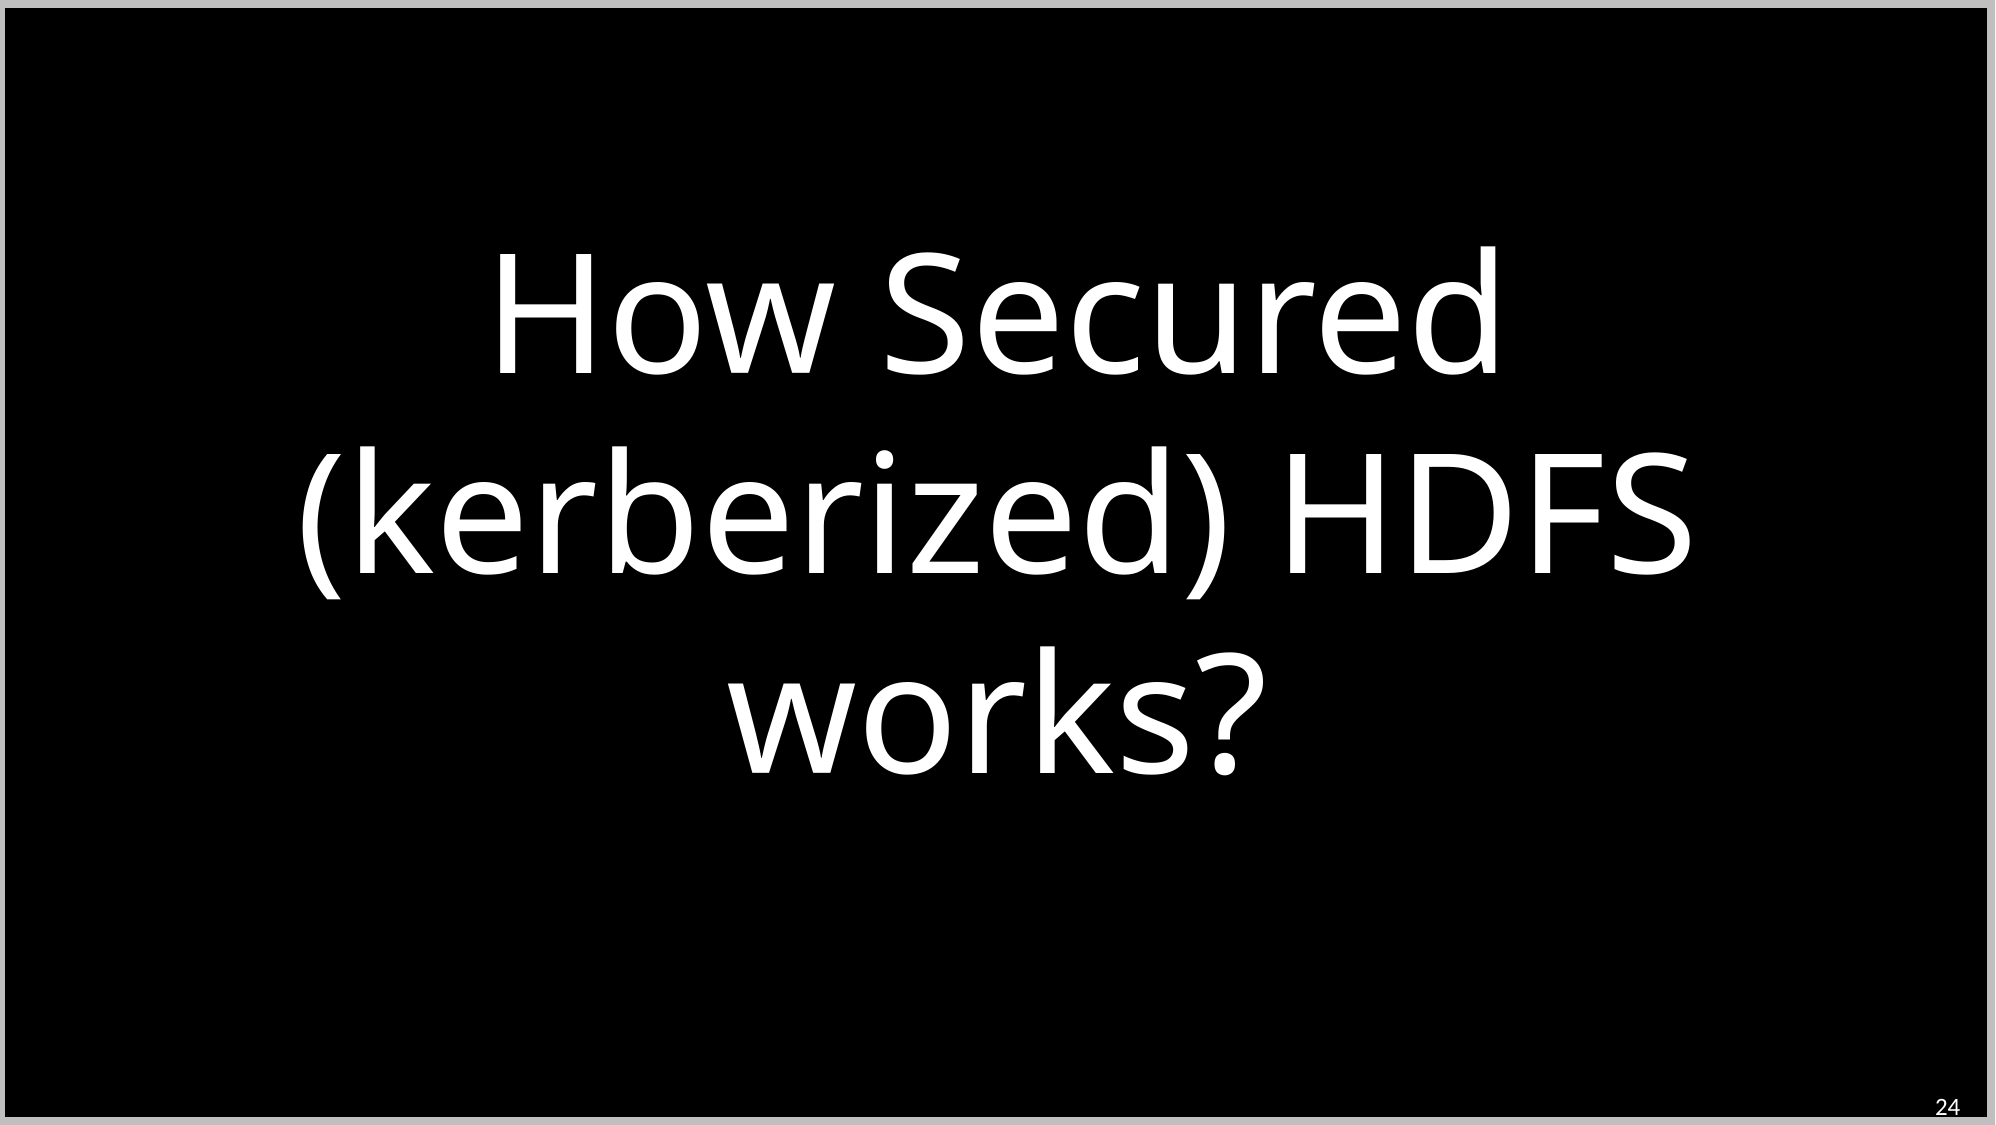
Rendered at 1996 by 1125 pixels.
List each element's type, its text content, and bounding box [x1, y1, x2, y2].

text_box How Secured (kerberized) HDFS works? [0, 199, 1996, 815]
slide_number 24 [1510, 1074, 1976, 1125]
